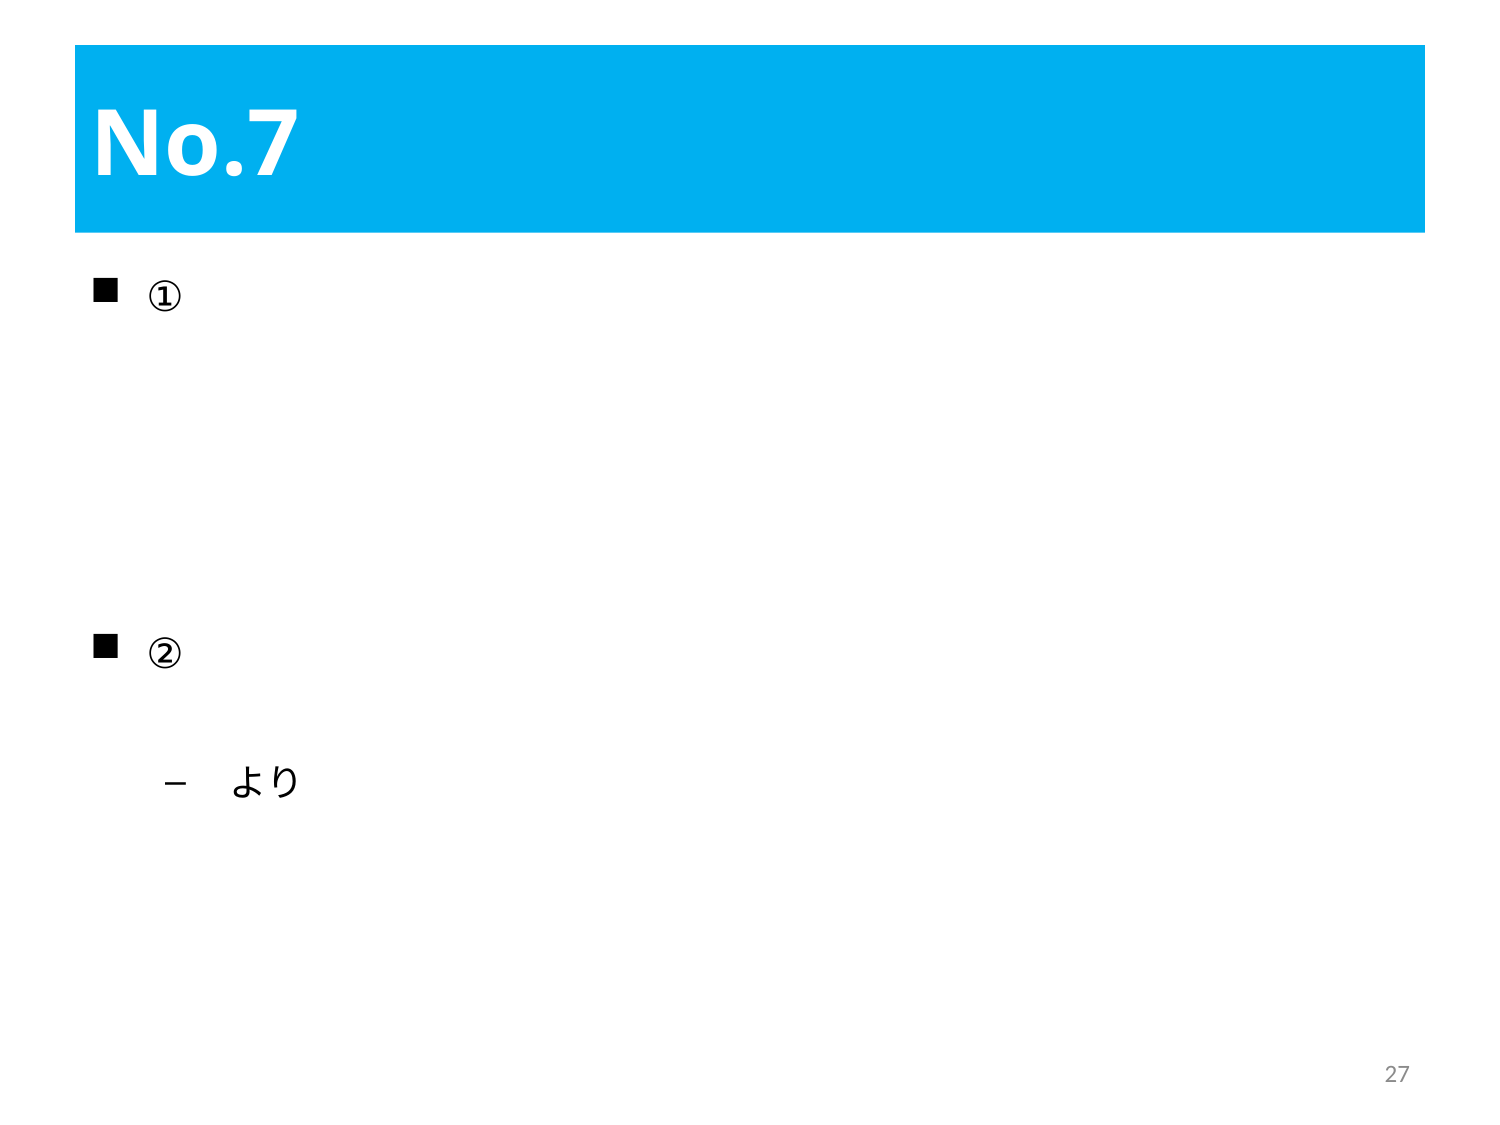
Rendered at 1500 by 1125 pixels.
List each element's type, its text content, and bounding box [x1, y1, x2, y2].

title No.7 [75, 45, 1425, 233]
slide_number 27 [1074, 1042, 1425, 1103]
